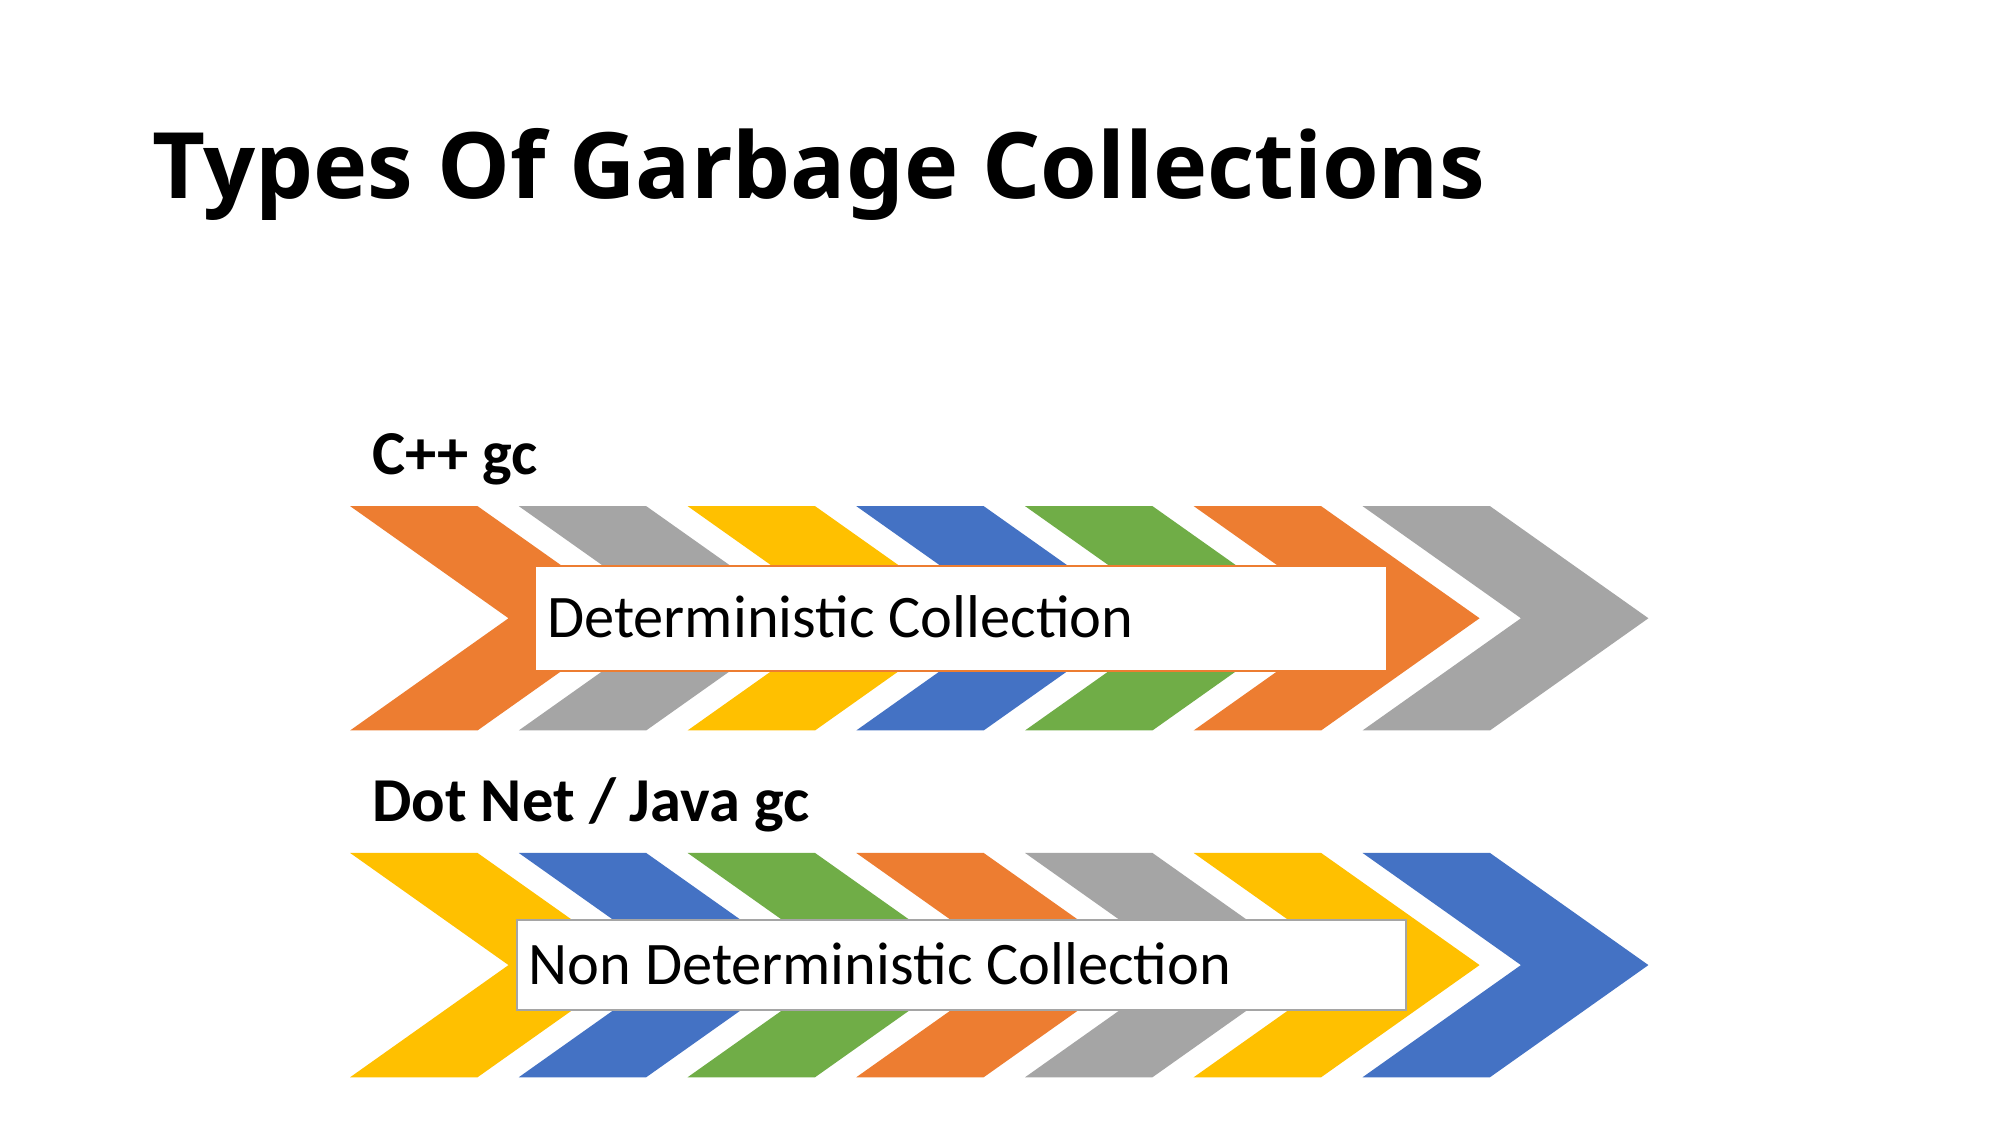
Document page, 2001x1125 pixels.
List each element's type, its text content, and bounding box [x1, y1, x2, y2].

title Types Of Garbage Collections [137, 59, 1863, 278]
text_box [333, 349, 1667, 1125]
